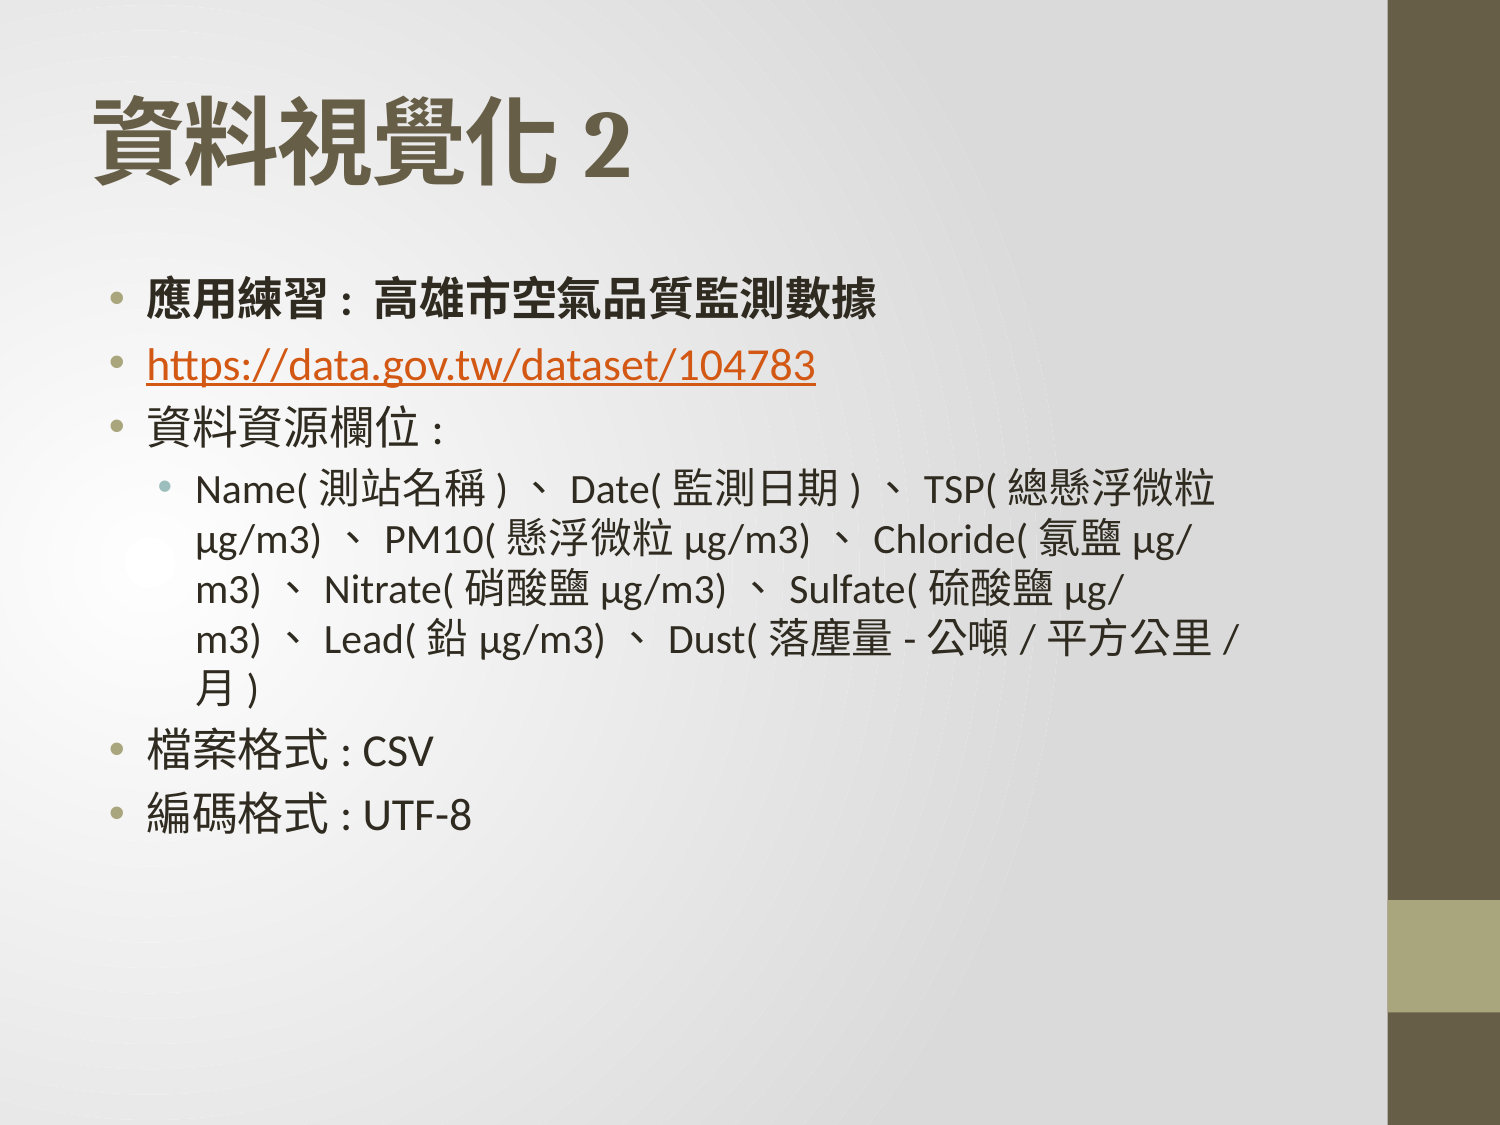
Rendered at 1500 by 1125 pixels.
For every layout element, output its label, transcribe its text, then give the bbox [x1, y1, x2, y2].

title 資料視覺化2 [75, 45, 1325, 233]
list 應用練習: 高雄市空氣品質監測數據 https://data.gov.tw/dataset/104783 資料資源欄位: Name(測站名稱)、Date(監測日期)、TSP(總懸浮微粒μg/m3)、PM10(懸浮微粒μg/m3)、Chloride(氯鹽μg/m3)、Nitrate(硝酸鹽μg/m3)、Sulfate(硫酸鹽μg/m3)、Lead(鉛μg/m3)、Dust(落塵量-公噸/平方公里/月) 檔案格式: CSV 編碼格式: UTF-8 [75, 262, 1325, 1050]
